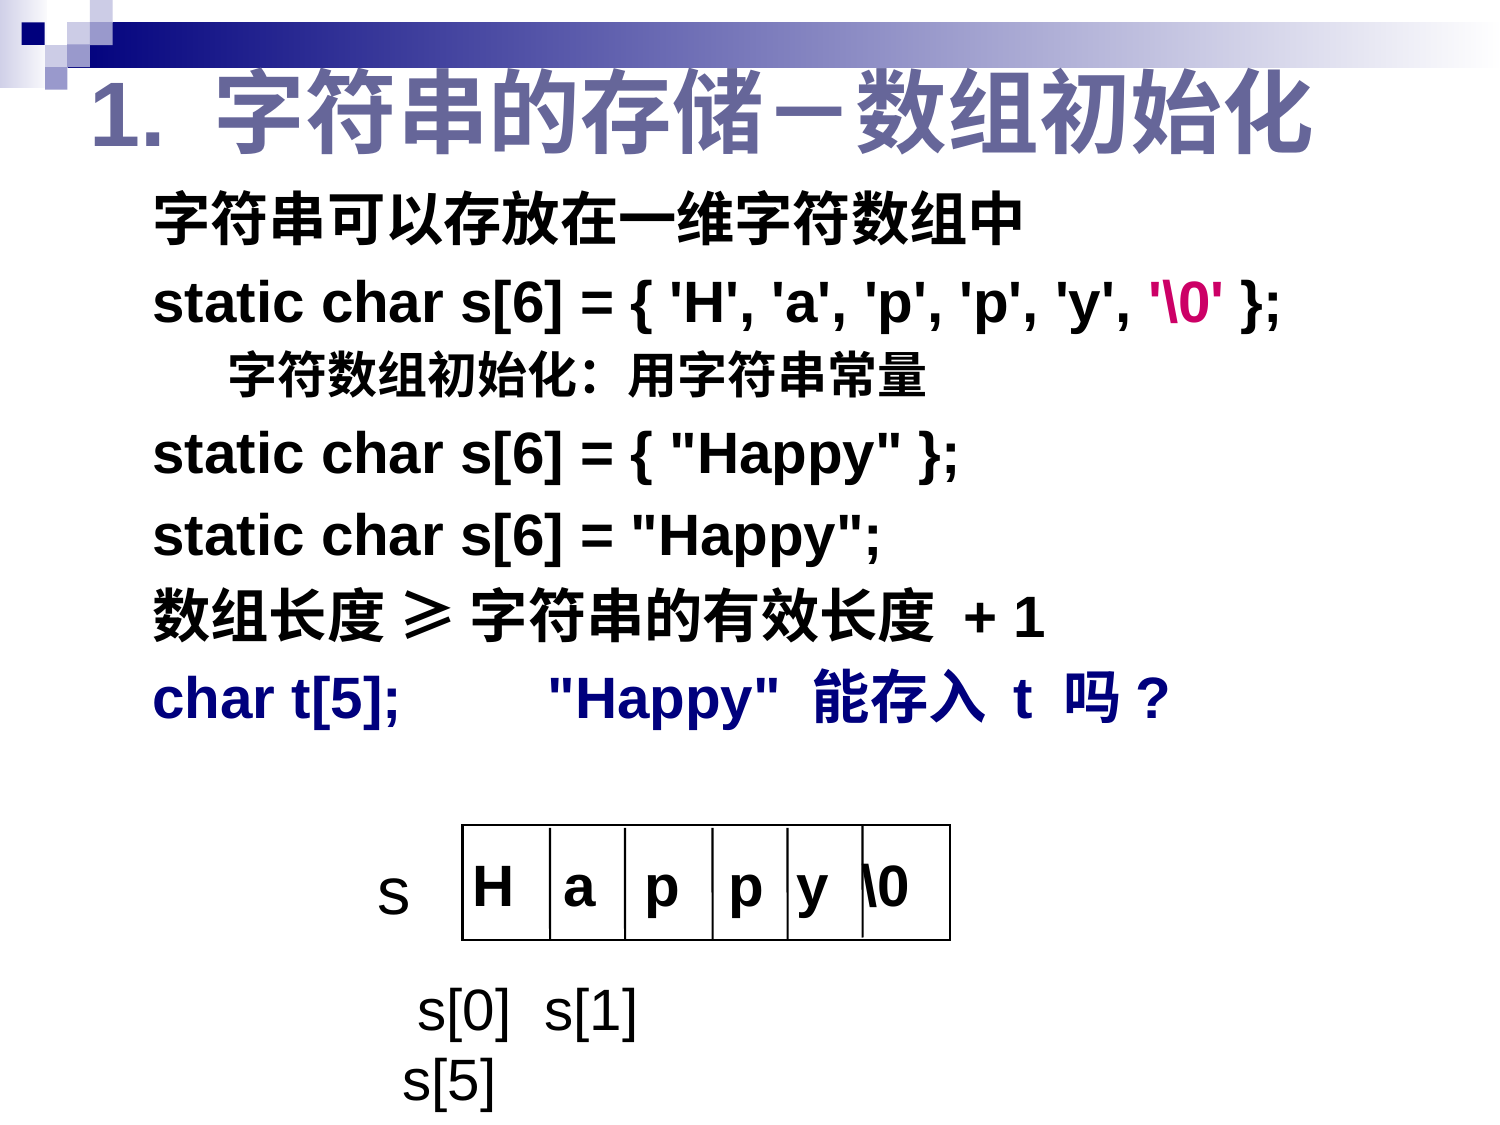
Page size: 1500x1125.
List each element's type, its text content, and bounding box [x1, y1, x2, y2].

title 1. 字符串的存储－数组初始化 [75, 37, 1412, 174]
list 字符串可以存放在一维字符数组中 static char s[6] = { 'H', 'a', 'p', 'p', 'y', '\0' }; 字符数组初始化：用字符串常量 static char s[6] = { "Happy" }; static char s[6] = "Happy"; 数组长度 ≥ 字符串的有效长度 + 1 char t[5]; "Happy" 能存入 t 吗? [62, 174, 1436, 775]
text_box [362, 824, 976, 1051]
